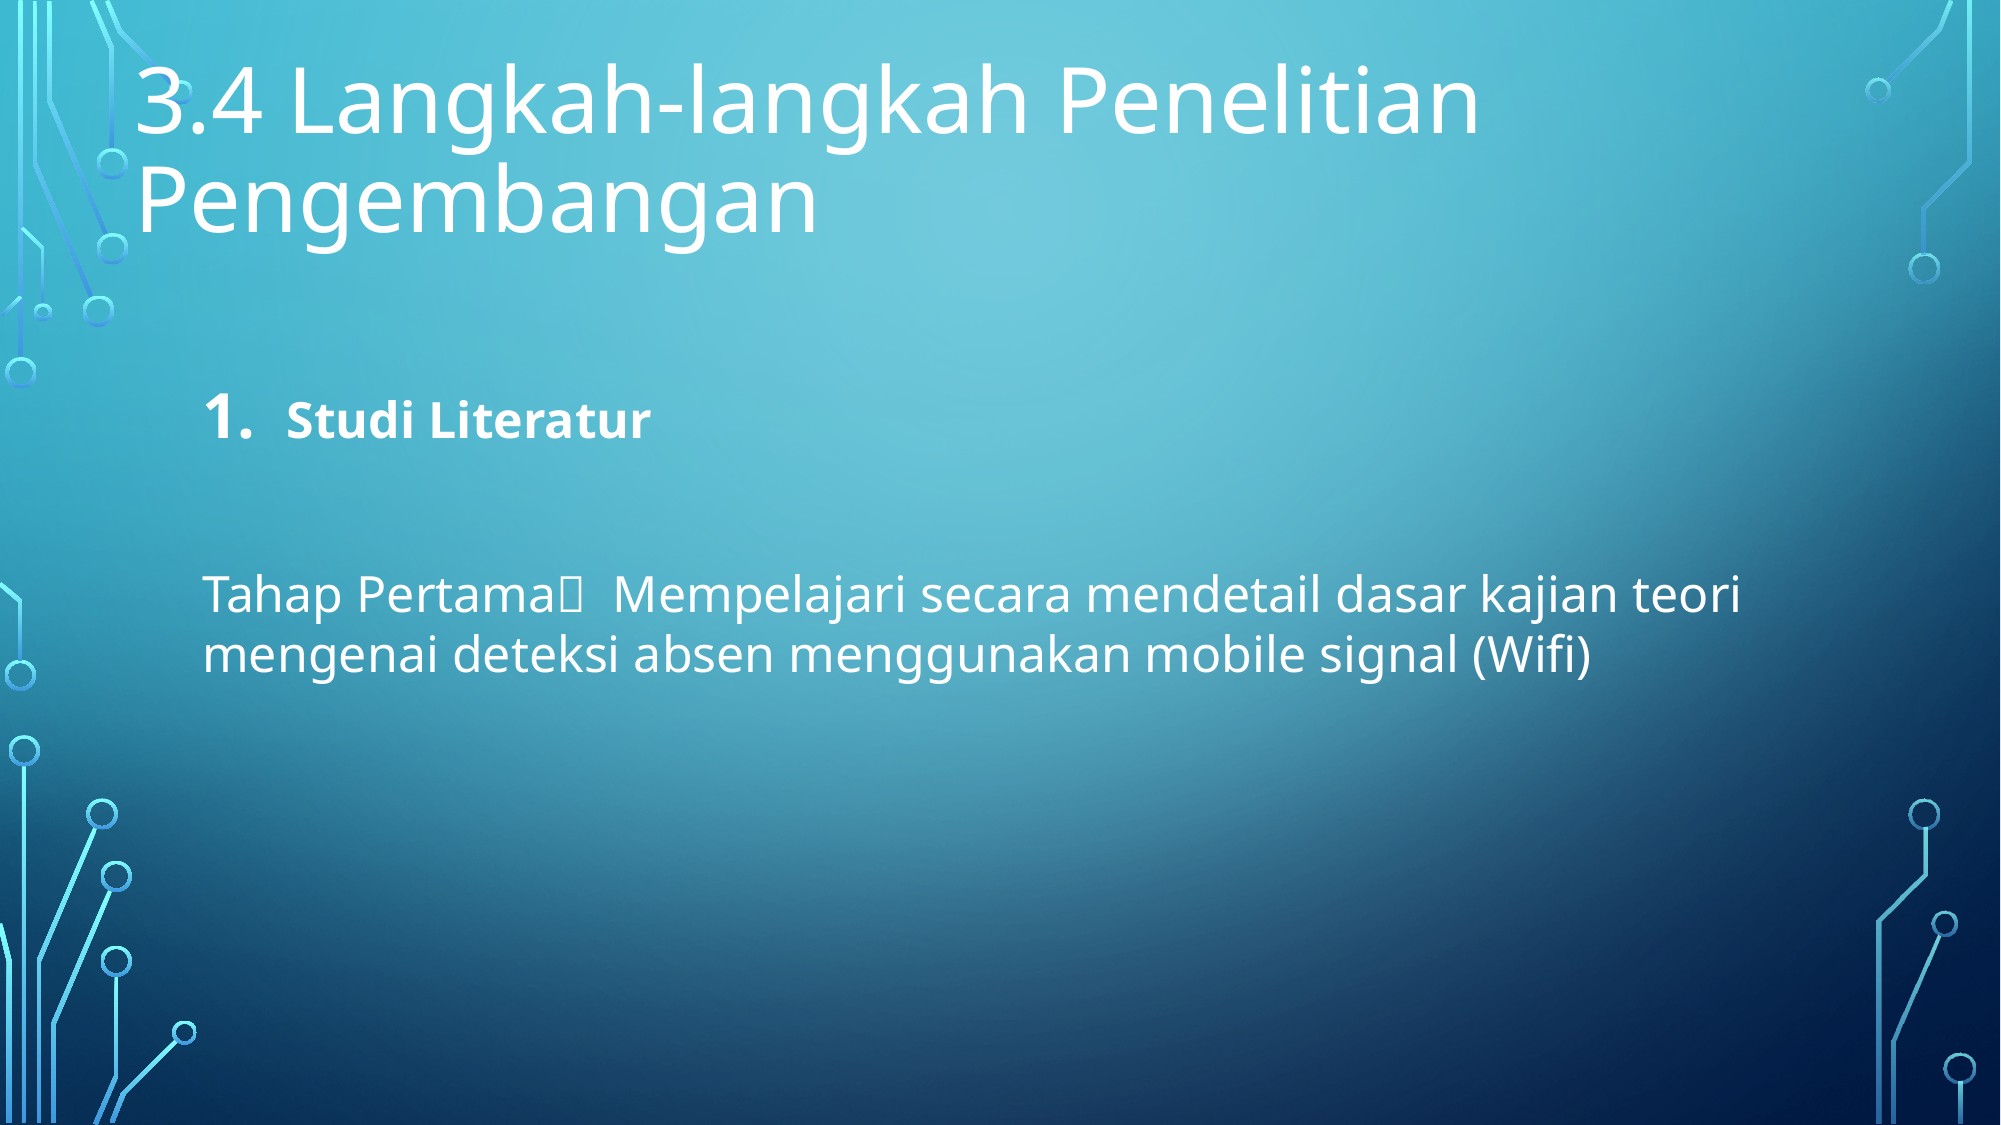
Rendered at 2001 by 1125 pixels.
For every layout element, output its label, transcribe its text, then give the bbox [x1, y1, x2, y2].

list Studi Literatur Tahap Pertama Mempelajari secara mendetail dasar kajian teori mengenai deteksi absen menggunakan mobile signal (Wifi) [187, 369, 1813, 950]
text_box 3.4 Langkah-langkah Penelitian Pengembangan [119, 44, 1881, 263]
